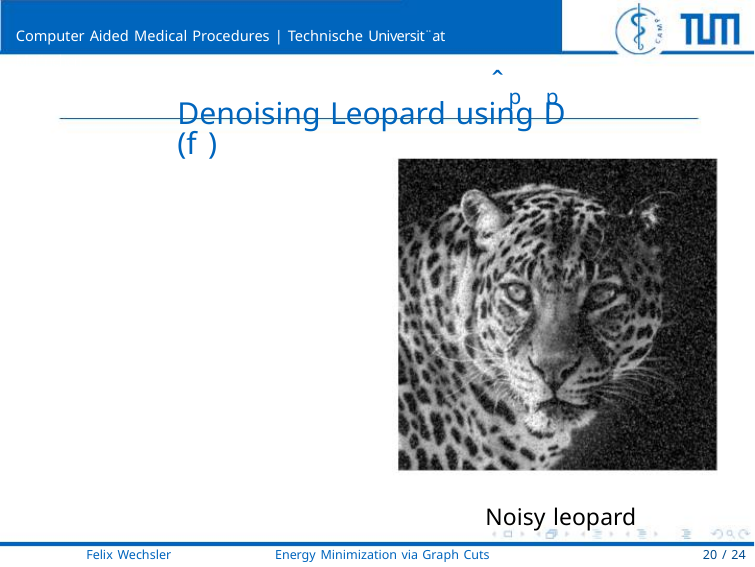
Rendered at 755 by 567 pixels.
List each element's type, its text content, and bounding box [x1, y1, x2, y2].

text_box [0, 0, 755, 567]
text_box Computer Aided Medical Procedures | Technische Universit¨at Mu¨nchen [15, 18, 482, 70]
text_box Noisy leopard [485, 506, 639, 530]
text_box ˆ Denoising Leopard using D (f ) [177, 69, 594, 161]
text_box Energy Minimization via Graph Cuts [275, 549, 502, 563]
text_box p [508, 88, 544, 110]
text_box Felix Wechsler [86, 549, 185, 563]
text_box 20 / 24 [702, 549, 755, 563]
text_box p [545, 88, 582, 110]
